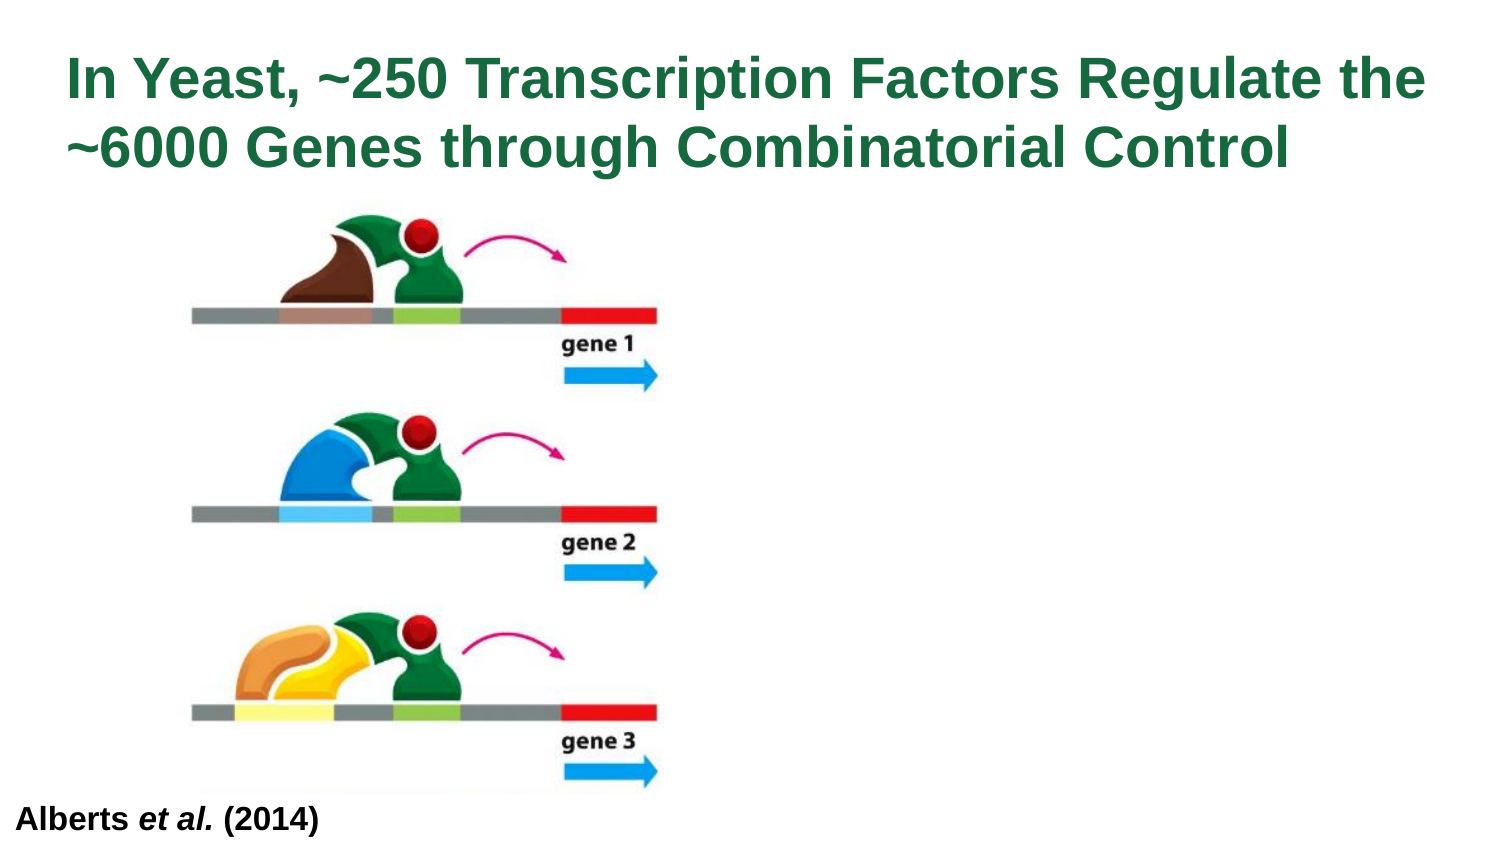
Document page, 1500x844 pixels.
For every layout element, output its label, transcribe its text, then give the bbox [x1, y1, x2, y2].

text_box Alberts et al. (2014) [0, 789, 384, 844]
title In Yeast, ~250 Transcription Factors Regulate the ~6000 Genes through Combinatorial Control [51, 24, 1449, 119]
picture [162, 199, 665, 795]
